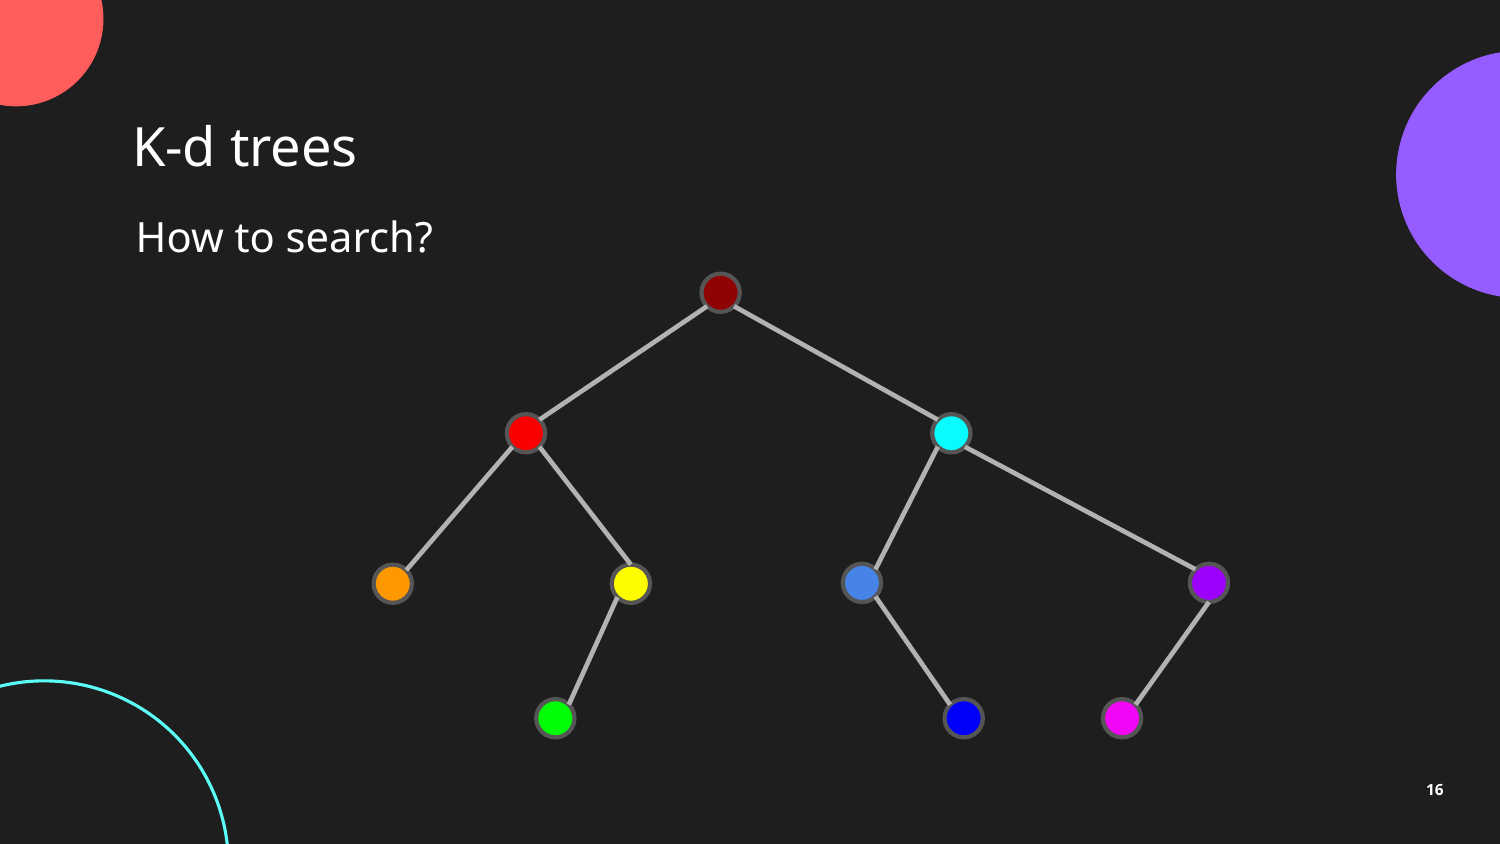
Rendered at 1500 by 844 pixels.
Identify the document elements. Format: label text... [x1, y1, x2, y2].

text_box [1100, 697, 1144, 740]
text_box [875, 596, 951, 705]
text_box [930, 412, 973, 455]
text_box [964, 446, 1196, 570]
text_box [371, 562, 415, 605]
text_box How to search? [120, 195, 799, 272]
text_box [609, 563, 653, 605]
text_box [534, 697, 577, 740]
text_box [733, 306, 938, 420]
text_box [539, 306, 708, 420]
text_box [504, 412, 548, 455]
text_box [699, 272, 742, 315]
slide_number 16 [1389, 764, 1480, 816]
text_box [875, 446, 938, 570]
text_box [942, 697, 985, 740]
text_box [568, 597, 618, 705]
title K-d trees [117, 106, 1383, 183]
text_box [1135, 601, 1210, 705]
text_box [840, 561, 884, 605]
text_box [1187, 561, 1231, 604]
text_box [539, 446, 632, 565]
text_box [406, 446, 513, 571]
